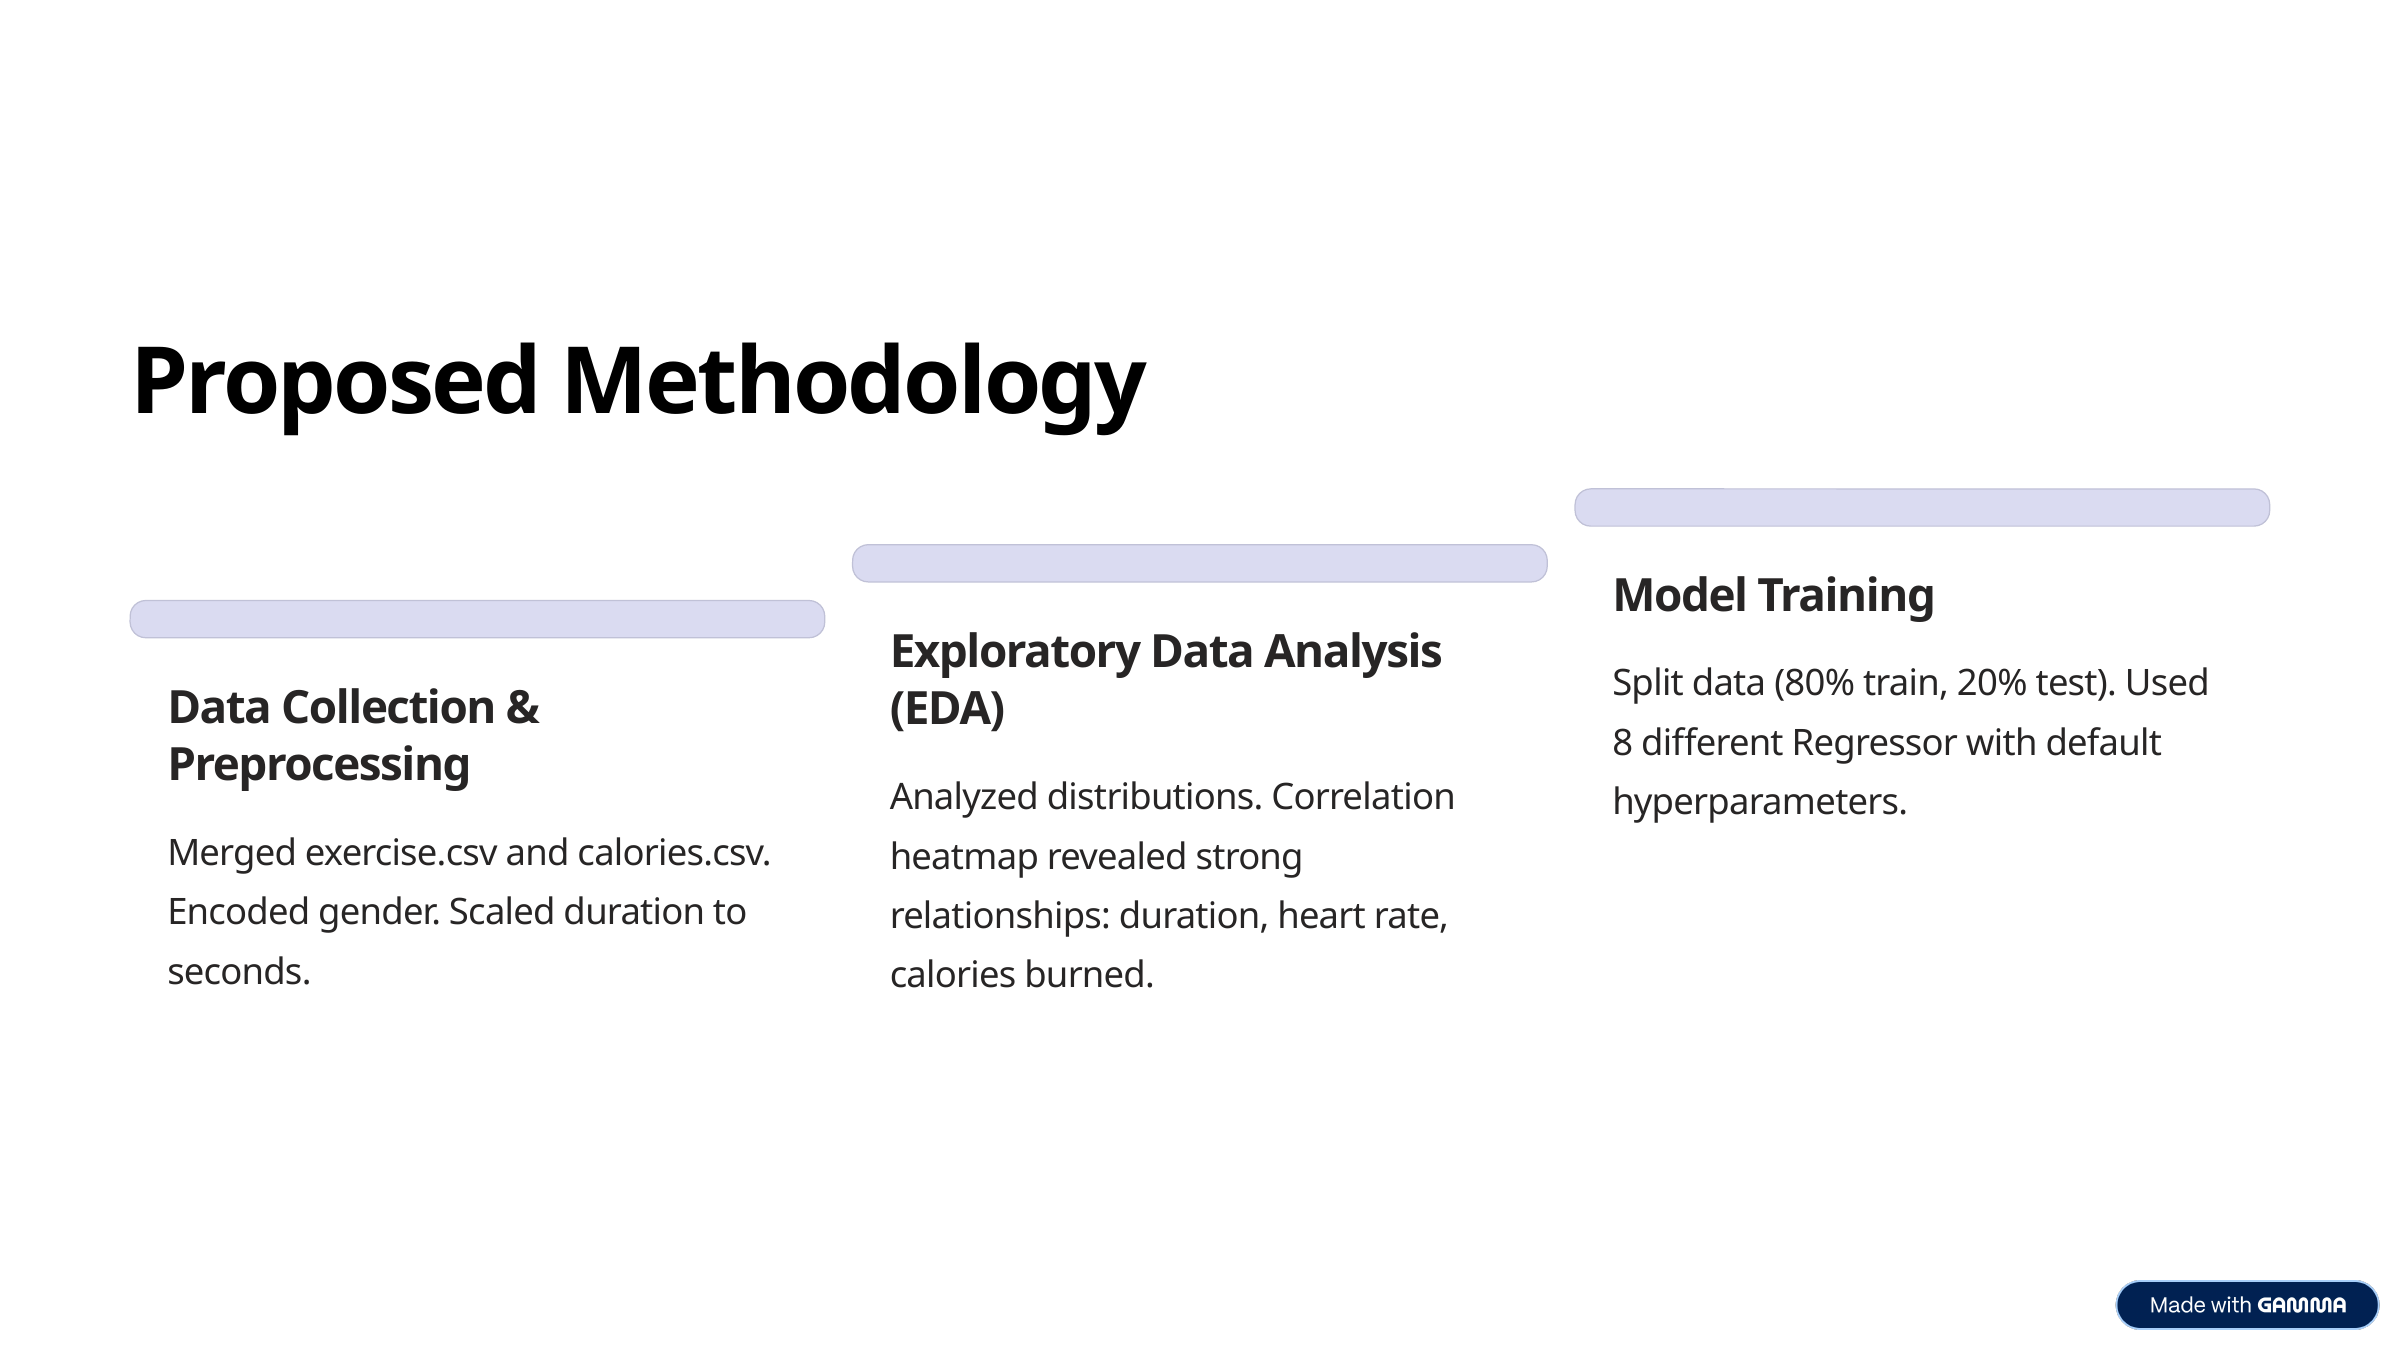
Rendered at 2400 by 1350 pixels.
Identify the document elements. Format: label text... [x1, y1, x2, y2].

text_box Merged exercise.csv and calories.csv. Encoded gender. Scaled duration to seconds. [167, 813, 788, 993]
text_box Proposed Methodology [130, 316, 1135, 434]
text_box Analyzed distributions. Correlation heatmap revealed strong relationships: duration, heart rate, calories burned. [889, 757, 1510, 996]
picture [2106, 1271, 2389, 1339]
text_box Exploratory Data Analysis (EDA) [889, 619, 1510, 736]
text_box Data Collection & Preprocessing [167, 675, 788, 792]
text_box [1575, 488, 2270, 527]
text_box [852, 544, 1548, 582]
text_box [130, 600, 825, 638]
text_box Model Training [1612, 563, 2078, 622]
text_box Split data (80% train, 20% test). Used 8 different Regressor with default hyperparameters. [1612, 643, 2233, 823]
